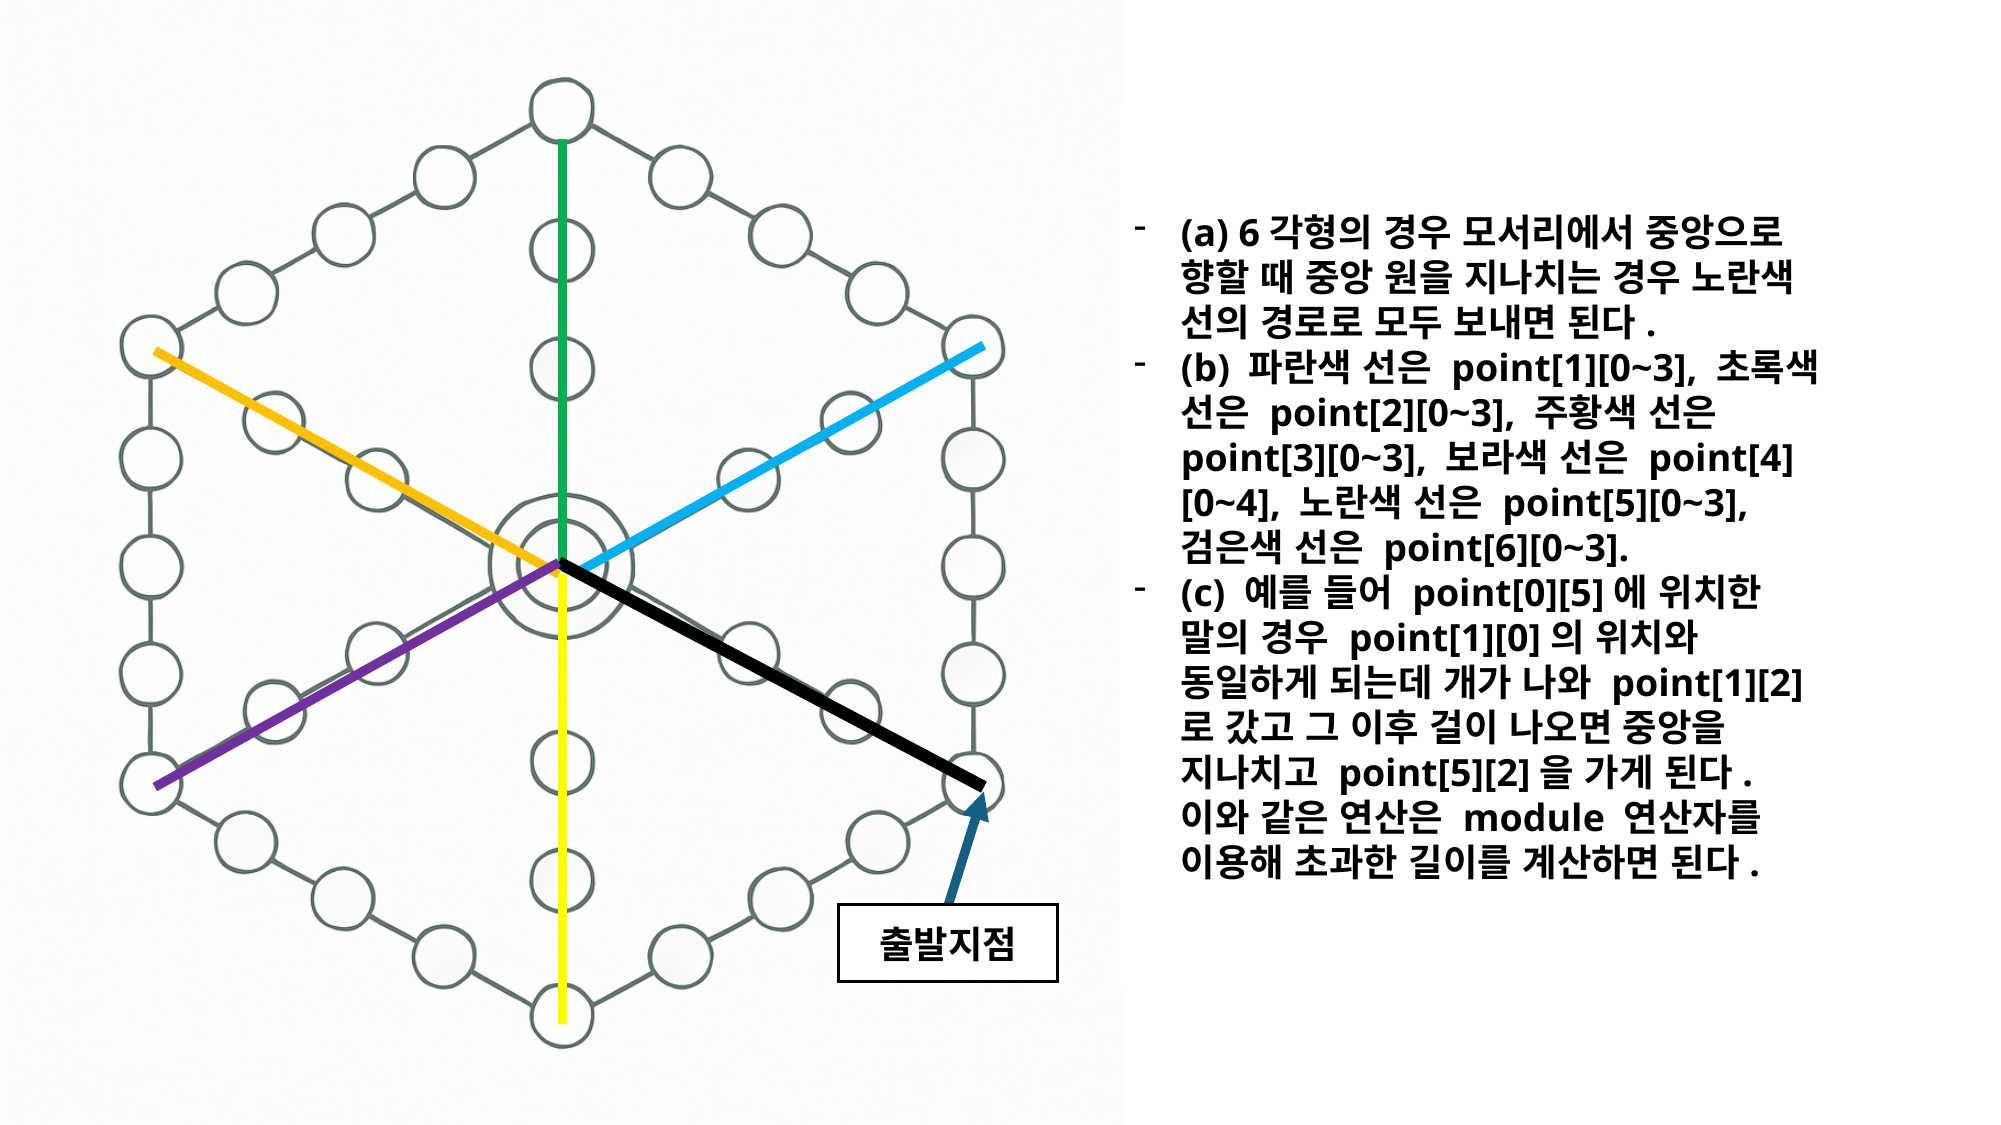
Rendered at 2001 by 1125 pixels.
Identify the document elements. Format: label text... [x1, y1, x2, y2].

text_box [154, 350, 560, 561]
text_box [947, 790, 985, 906]
picture [0, 0, 1126, 1125]
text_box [573, 344, 985, 561]
text_box (a) 6각형의 경우 모서리에서 중앙으로 향할 때 중앙 원을 지나치는 경우 노란색 선의 경로로 모두 보내면 된다. (b) 파란색 선은 point[1][0~3], 초록색 선은 point[2][0~3], 주황색 선은 point[3][0~3], 보라색 선은 point[4][0~4], 노란색 선은 point[5][0~3], 검은색 선은 point[6][0~3]. (c) 예를 들어 point[0][5]에 위치한 말의 경우 point[1][0]의 위치와 동일하게 되는데 개가 나와 point[1][2]로 갔고 그 이후 걸이 나오면 중앙을 지나치고 point[5][2]을 가게 된다. 이와 같은 연산은 module 연산자를 이용해 초과한 길이를 계산하면 된다. [1126, 100, 1847, 992]
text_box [154, 561, 560, 788]
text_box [560, 561, 985, 788]
